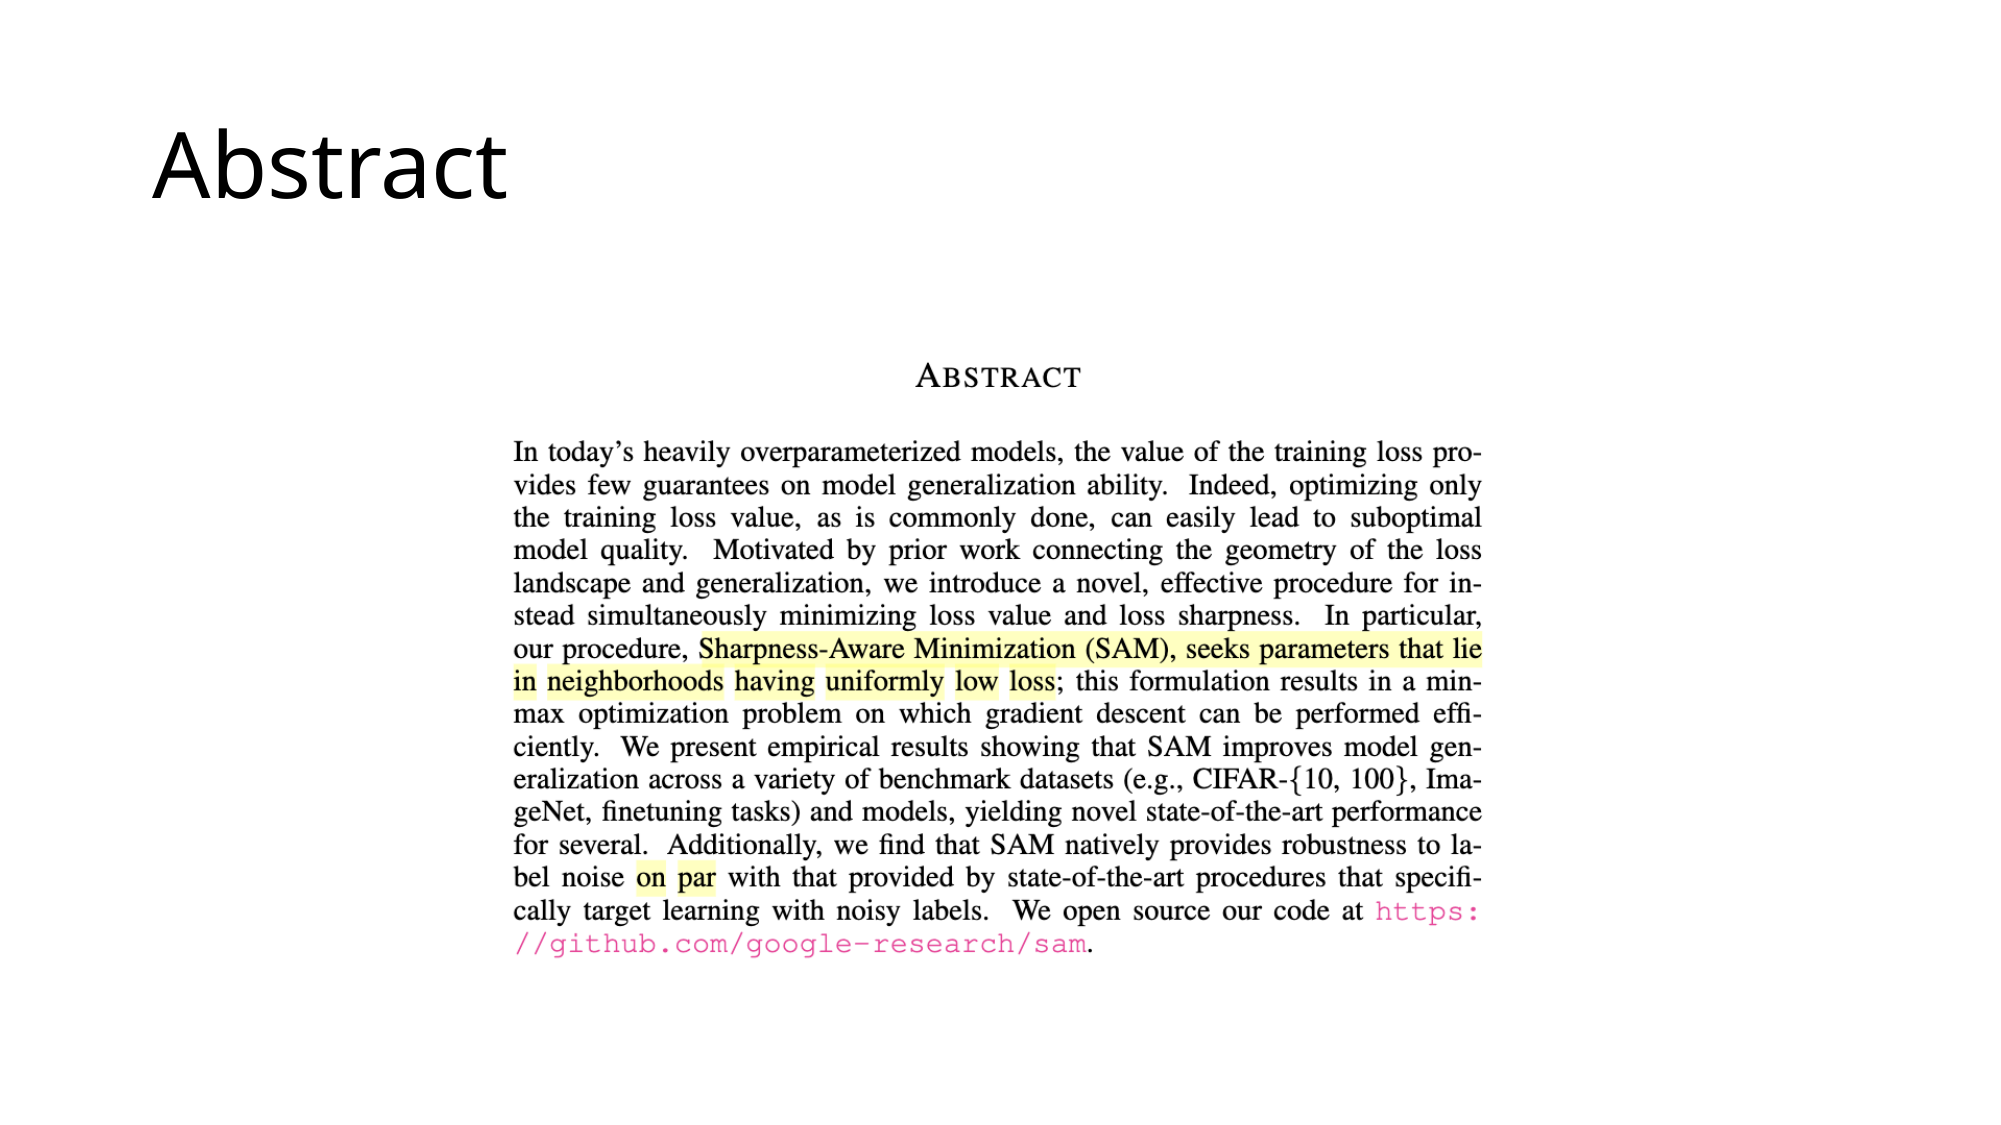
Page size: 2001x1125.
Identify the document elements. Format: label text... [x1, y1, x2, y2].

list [496, 338, 1504, 975]
title Abstract [137, 59, 1863, 278]
